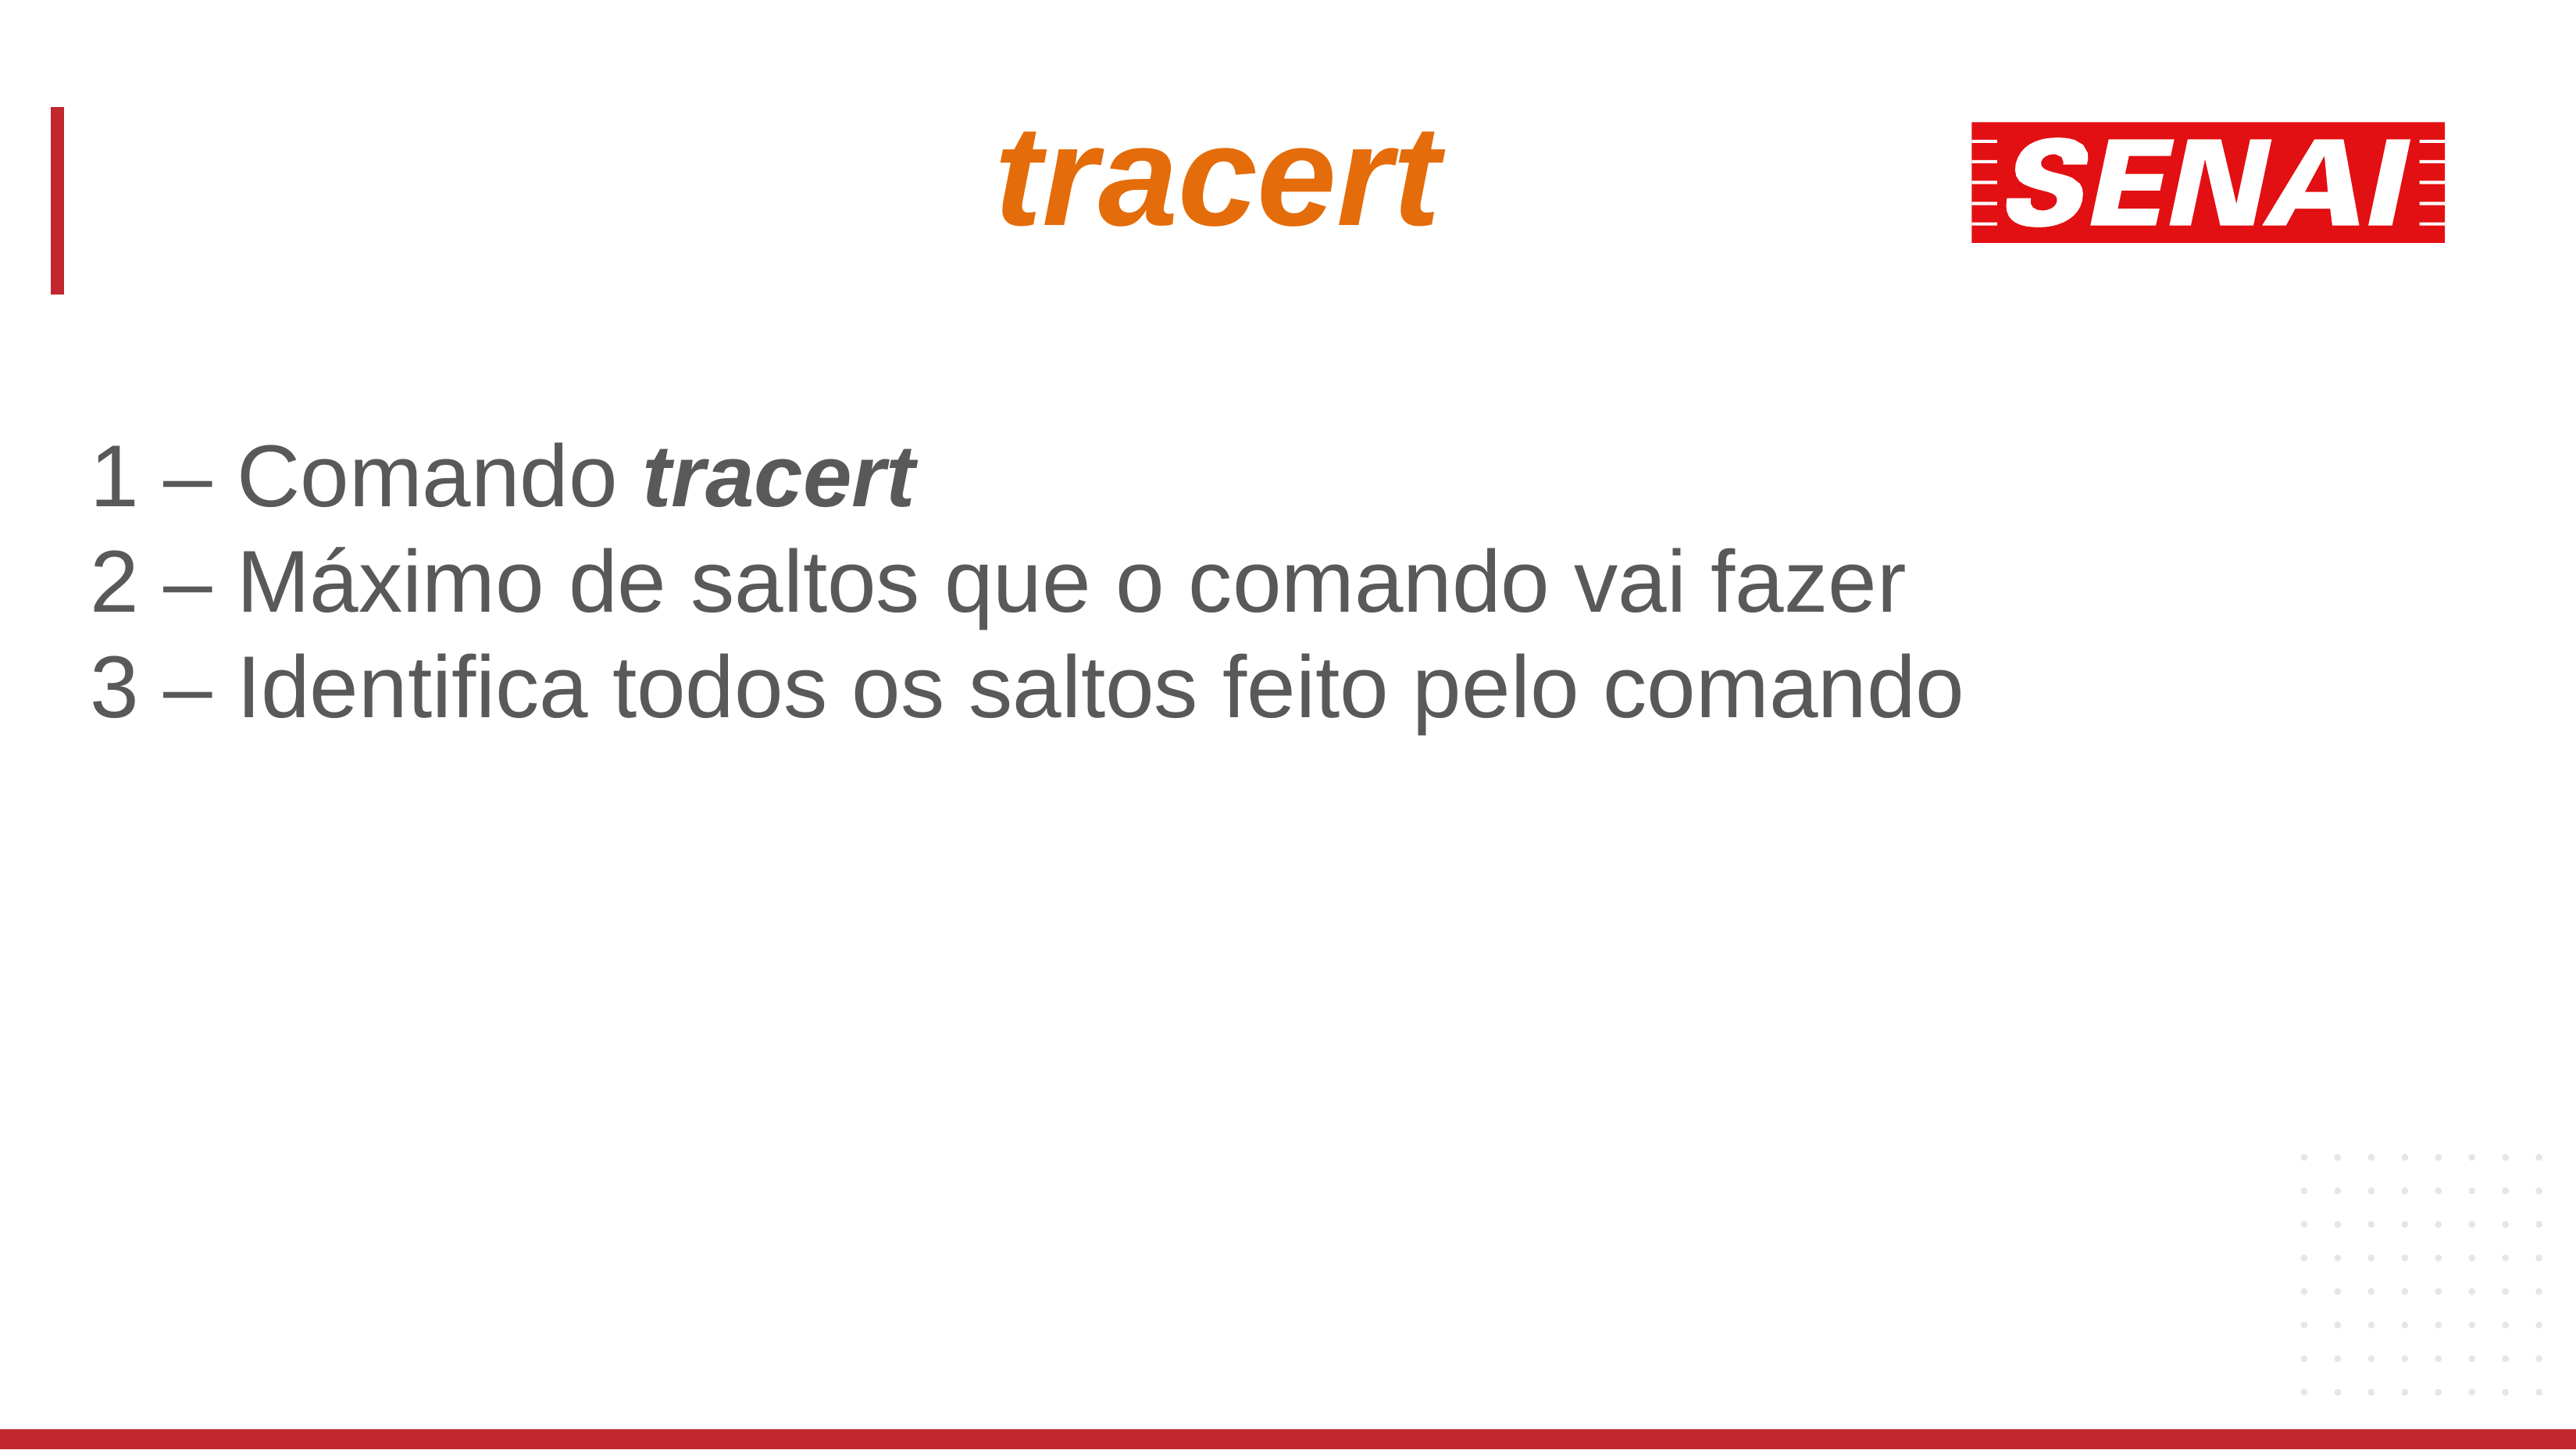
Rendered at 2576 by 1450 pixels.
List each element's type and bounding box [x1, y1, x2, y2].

text_box [2334, 1254, 2342, 1262]
text_box [2401, 1254, 2409, 1262]
text_box [2535, 1154, 2542, 1161]
text_box [2334, 1388, 2342, 1396]
text_box [994, 80, 1493, 254]
text_box [2468, 1321, 2476, 1329]
text_box [2334, 1355, 2342, 1362]
text_box [2535, 1221, 2542, 1228]
text_box [2334, 1154, 2342, 1161]
text_box [2535, 1321, 2542, 1329]
text_box [2502, 1355, 2509, 1362]
text_box [2502, 1388, 2509, 1396]
text_box [2401, 1221, 2409, 1228]
text_box [2401, 1188, 2409, 1195]
text_box [2367, 1355, 2375, 1362]
text_box [2334, 1321, 2342, 1329]
text_box [2367, 1254, 2375, 1262]
text_box [2535, 1355, 2542, 1362]
text_box [2435, 1355, 2442, 1362]
text_box [0, 1429, 2576, 1449]
text_box [2367, 1388, 2375, 1396]
text_box [2435, 1388, 2442, 1396]
text_box [2502, 1188, 2509, 1195]
text_box [2535, 1288, 2542, 1295]
text_box [2468, 1388, 2476, 1396]
text_box [2468, 1254, 2476, 1262]
text_box [2300, 1321, 2308, 1329]
text_box [2435, 1321, 2442, 1329]
text_box [2468, 1288, 2476, 1295]
text_box [2468, 1355, 2476, 1362]
text_box [2468, 1154, 2476, 1161]
text_box [2300, 1254, 2308, 1262]
text_box [2300, 1288, 2308, 1295]
text_box [2502, 1254, 2509, 1262]
text_box [2300, 1221, 2308, 1228]
text_box [2535, 1188, 2542, 1195]
text_box [2334, 1288, 2342, 1295]
text_box [2300, 1355, 2308, 1362]
text_box [2334, 1221, 2342, 1228]
text_box [2502, 1154, 2509, 1161]
text_box [2401, 1388, 2409, 1396]
text_box [2502, 1321, 2509, 1329]
text_box [2401, 1154, 2409, 1161]
text_box [2367, 1188, 2375, 1195]
text_box [2502, 1288, 2509, 1295]
text_box [2367, 1288, 2375, 1295]
text_box [2401, 1355, 2409, 1362]
text_box [2367, 1154, 2375, 1161]
text_box [2468, 1188, 2476, 1195]
text_box [2535, 1254, 2542, 1262]
text_box [2334, 1188, 2342, 1195]
text_box [2401, 1288, 2409, 1295]
text_box [1971, 122, 2446, 244]
text_box [2401, 1321, 2409, 1329]
text_box [2435, 1221, 2442, 1228]
text_box [79, 412, 2497, 741]
text_box [2435, 1188, 2442, 1195]
text_box [2367, 1221, 2375, 1228]
text_box [2435, 1254, 2442, 1262]
text_box [2300, 1388, 2308, 1396]
text_box [2435, 1288, 2442, 1295]
text_box [2502, 1221, 2509, 1228]
text_box [2535, 1388, 2542, 1396]
text_box [2300, 1188, 2308, 1195]
text_box [2367, 1321, 2375, 1329]
text_box [2468, 1221, 2476, 1228]
text_box [2300, 1154, 2308, 1161]
text_box [2435, 1154, 2442, 1161]
